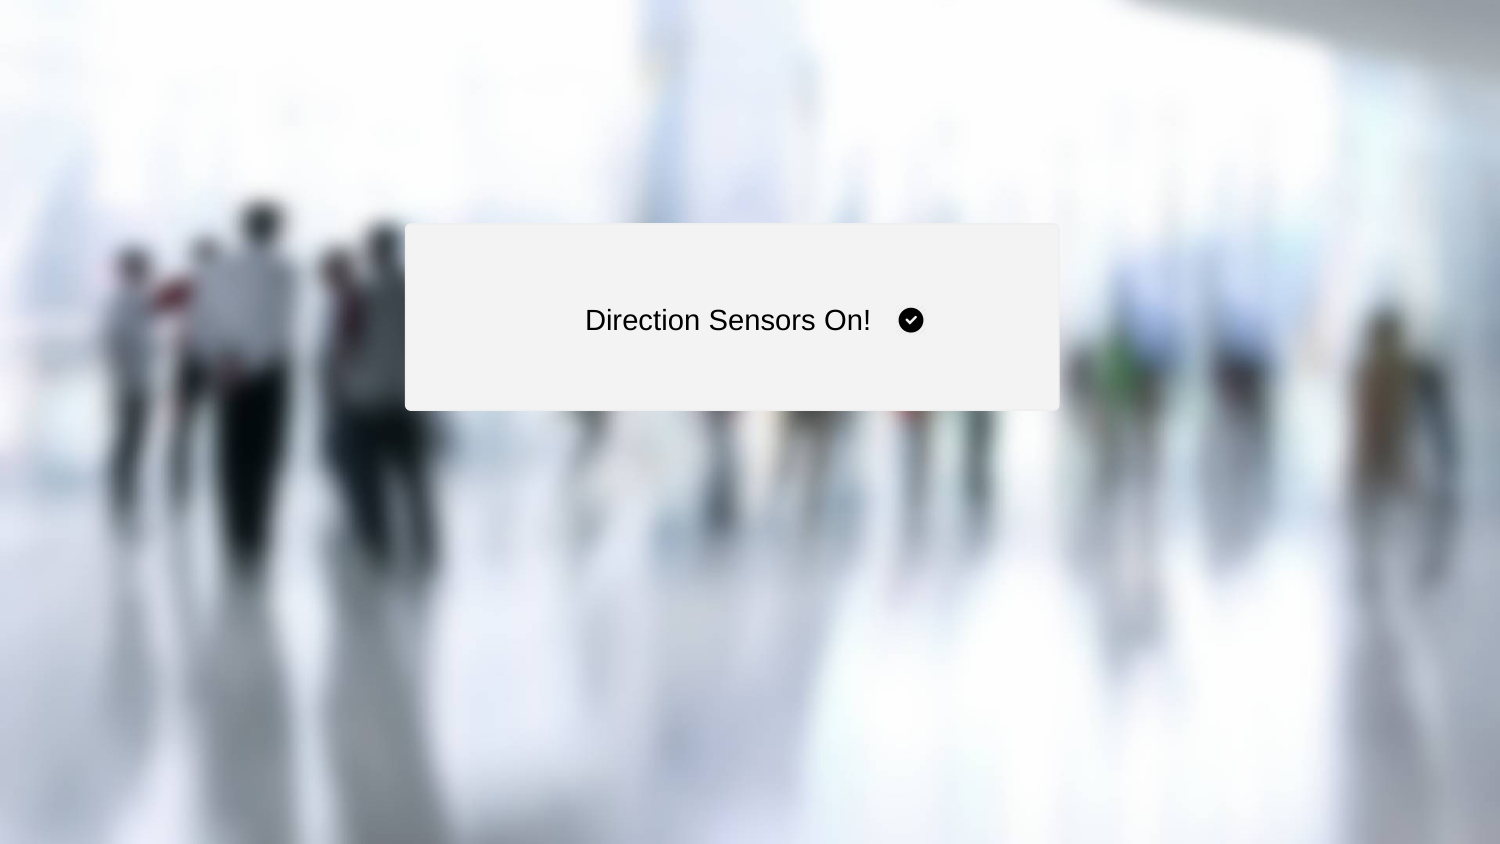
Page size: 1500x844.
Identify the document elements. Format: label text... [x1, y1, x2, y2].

text_box Direction Sensors On! [488, 286, 969, 402]
picture [0, 0, 1500, 844]
text_box [405, 223, 1059, 411]
